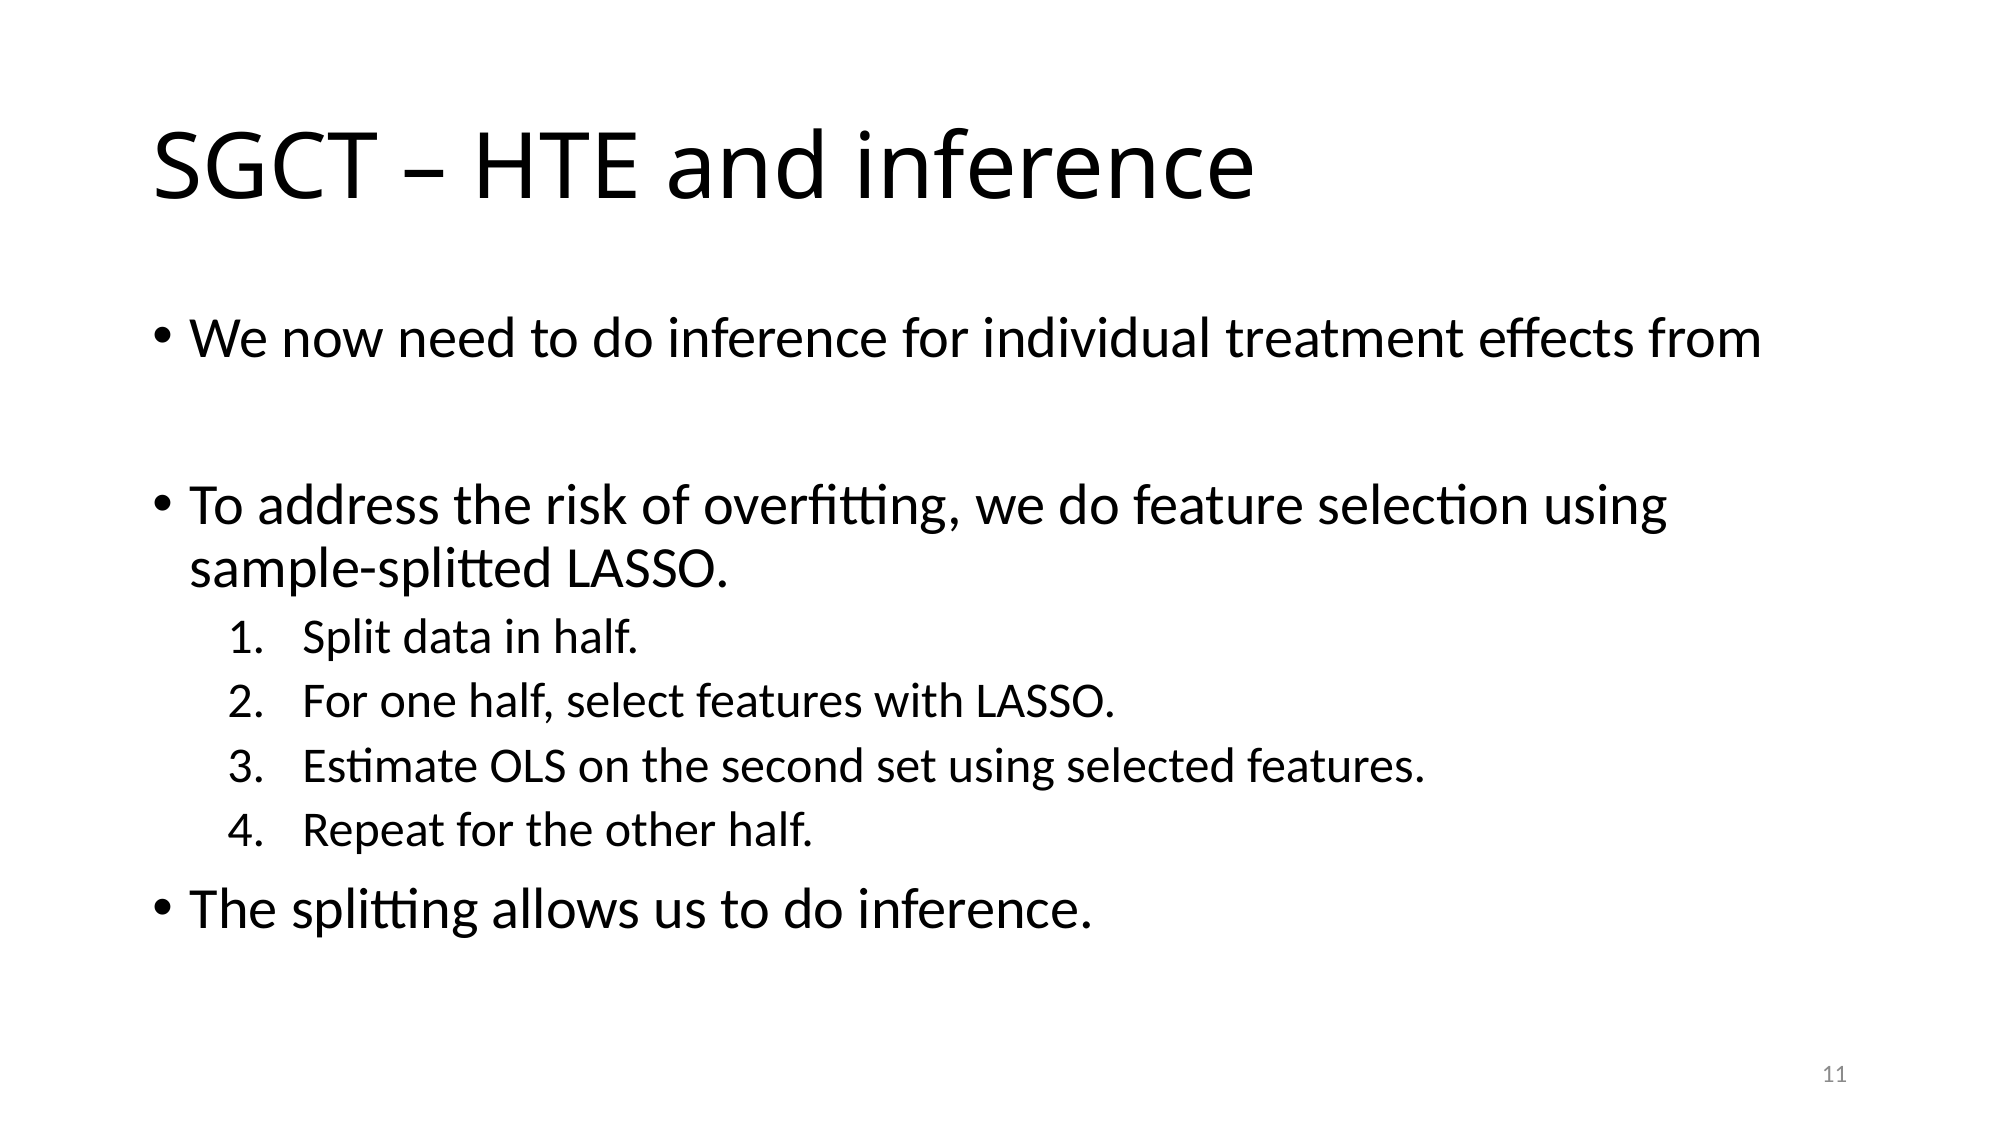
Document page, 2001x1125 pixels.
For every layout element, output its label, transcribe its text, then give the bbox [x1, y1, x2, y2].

slide_number 11 [1412, 1042, 1863, 1103]
title SGCT – HTE and inference [137, 59, 1863, 278]
